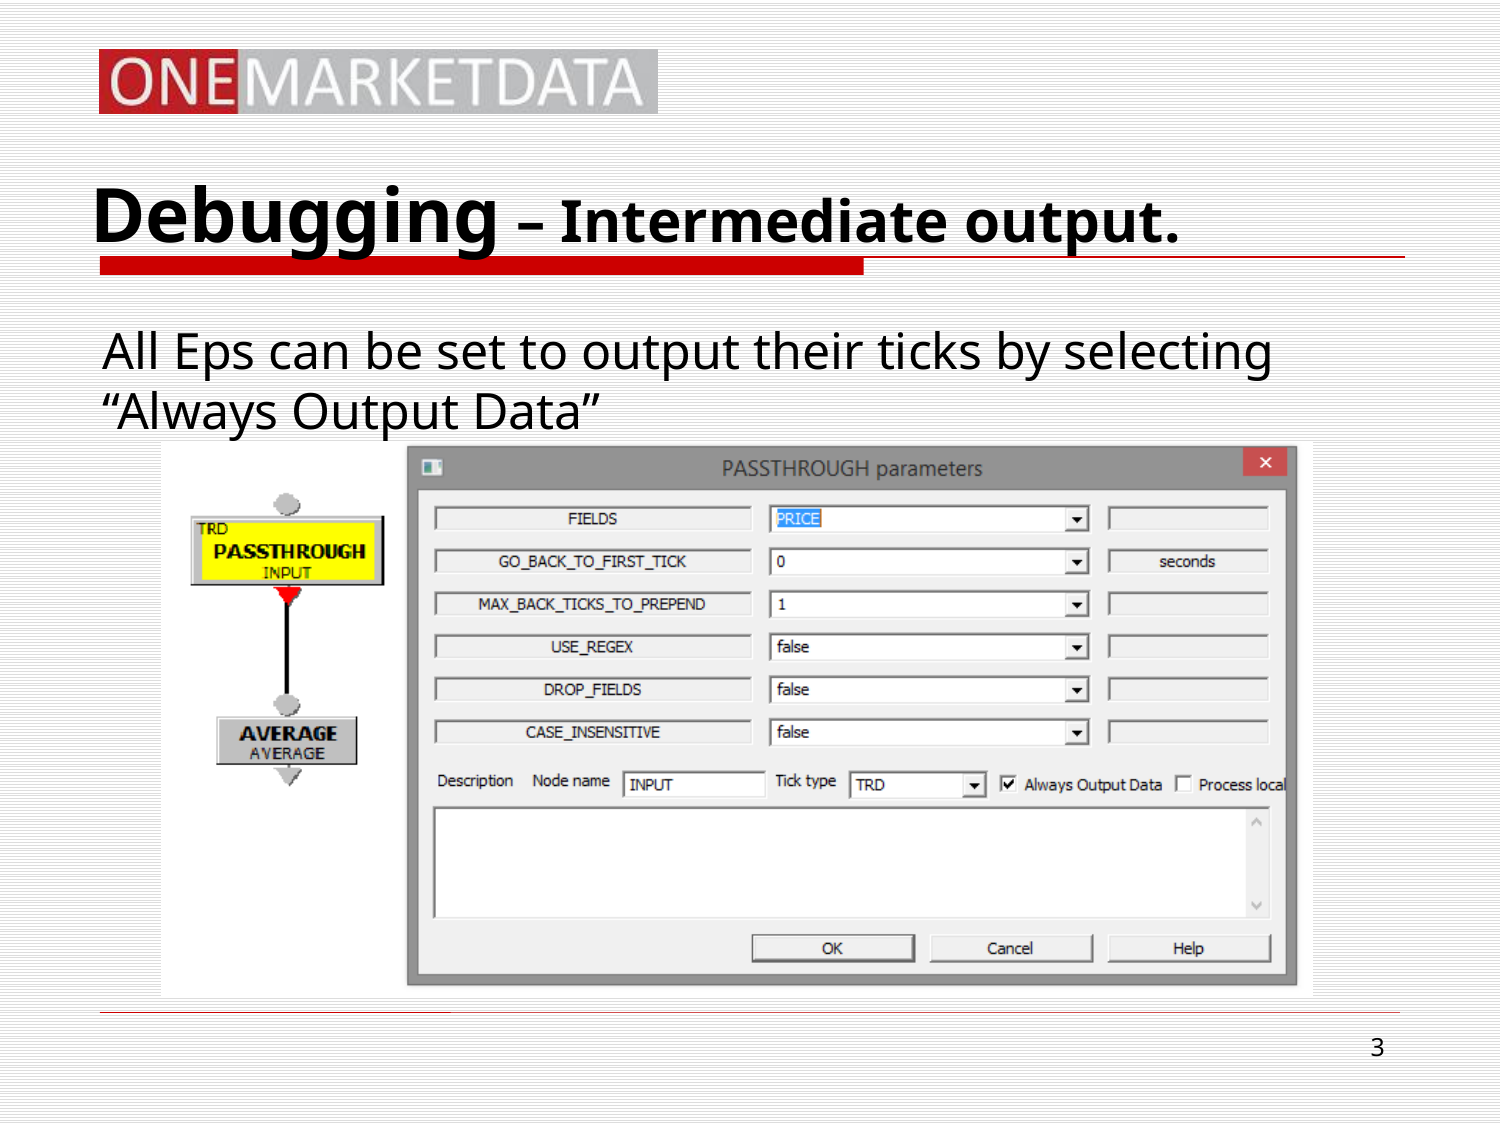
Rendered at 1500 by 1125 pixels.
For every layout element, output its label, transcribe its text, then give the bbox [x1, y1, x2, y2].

picture [161, 441, 1313, 998]
picture [99, 49, 658, 114]
list All Eps can be set to output their ticks by selecting “Always Output Data” [87, 312, 1406, 988]
title Debugging – Intermediate output. [75, 153, 1388, 266]
slide_number 3 [1074, 1024, 1401, 1103]
